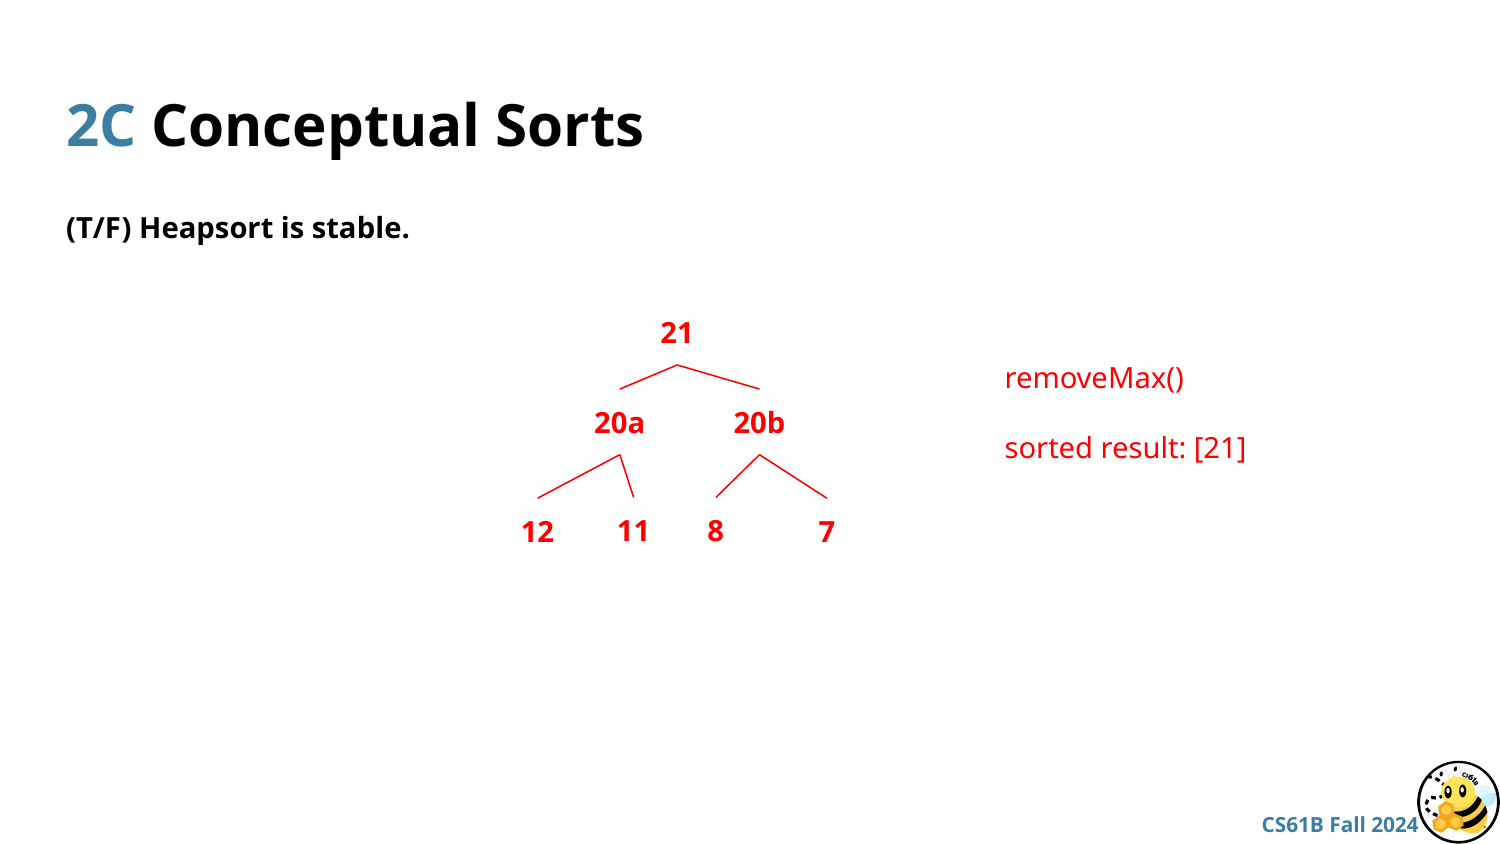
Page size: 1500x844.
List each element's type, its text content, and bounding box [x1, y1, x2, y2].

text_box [759, 454, 828, 499]
text_box 7 [785, 498, 868, 564]
text_box removeMax() sorted result: [21] [989, 344, 1317, 479]
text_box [619, 364, 675, 390]
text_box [619, 454, 634, 498]
text_box 8 [674, 497, 758, 563]
picture [1417, 760, 1500, 844]
text_box 11 [592, 497, 674, 563]
text_box 12 [496, 498, 579, 564]
text_box 20a [578, 388, 661, 455]
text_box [537, 454, 618, 499]
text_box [676, 364, 760, 390]
text_box 21 [636, 299, 719, 363]
text_box 20b [718, 388, 801, 453]
title 2C Conceptual Sorts [51, 72, 1449, 167]
list (T/F) Heapsort is stable. [51, 189, 1449, 255]
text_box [715, 454, 758, 498]
